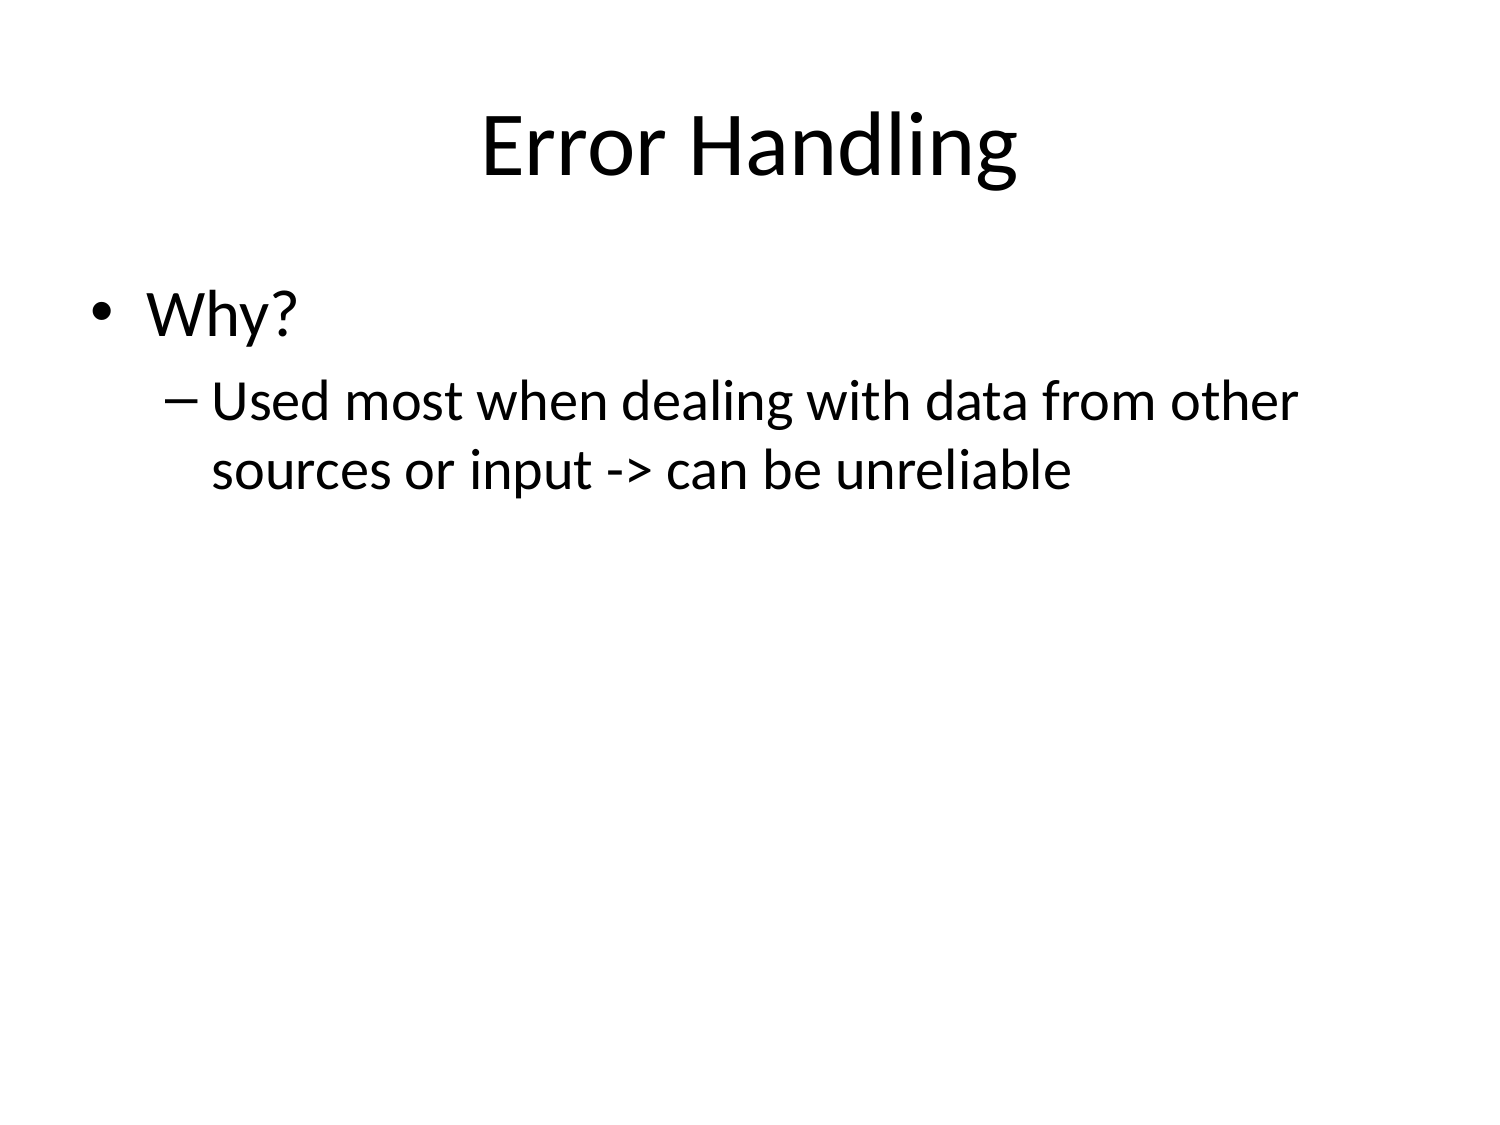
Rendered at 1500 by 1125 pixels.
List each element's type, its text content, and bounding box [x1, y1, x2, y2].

list Why? Used most when dealing with data from other sources or input -> can be unreliable [75, 262, 1425, 1005]
title Error Handling [75, 45, 1425, 233]
